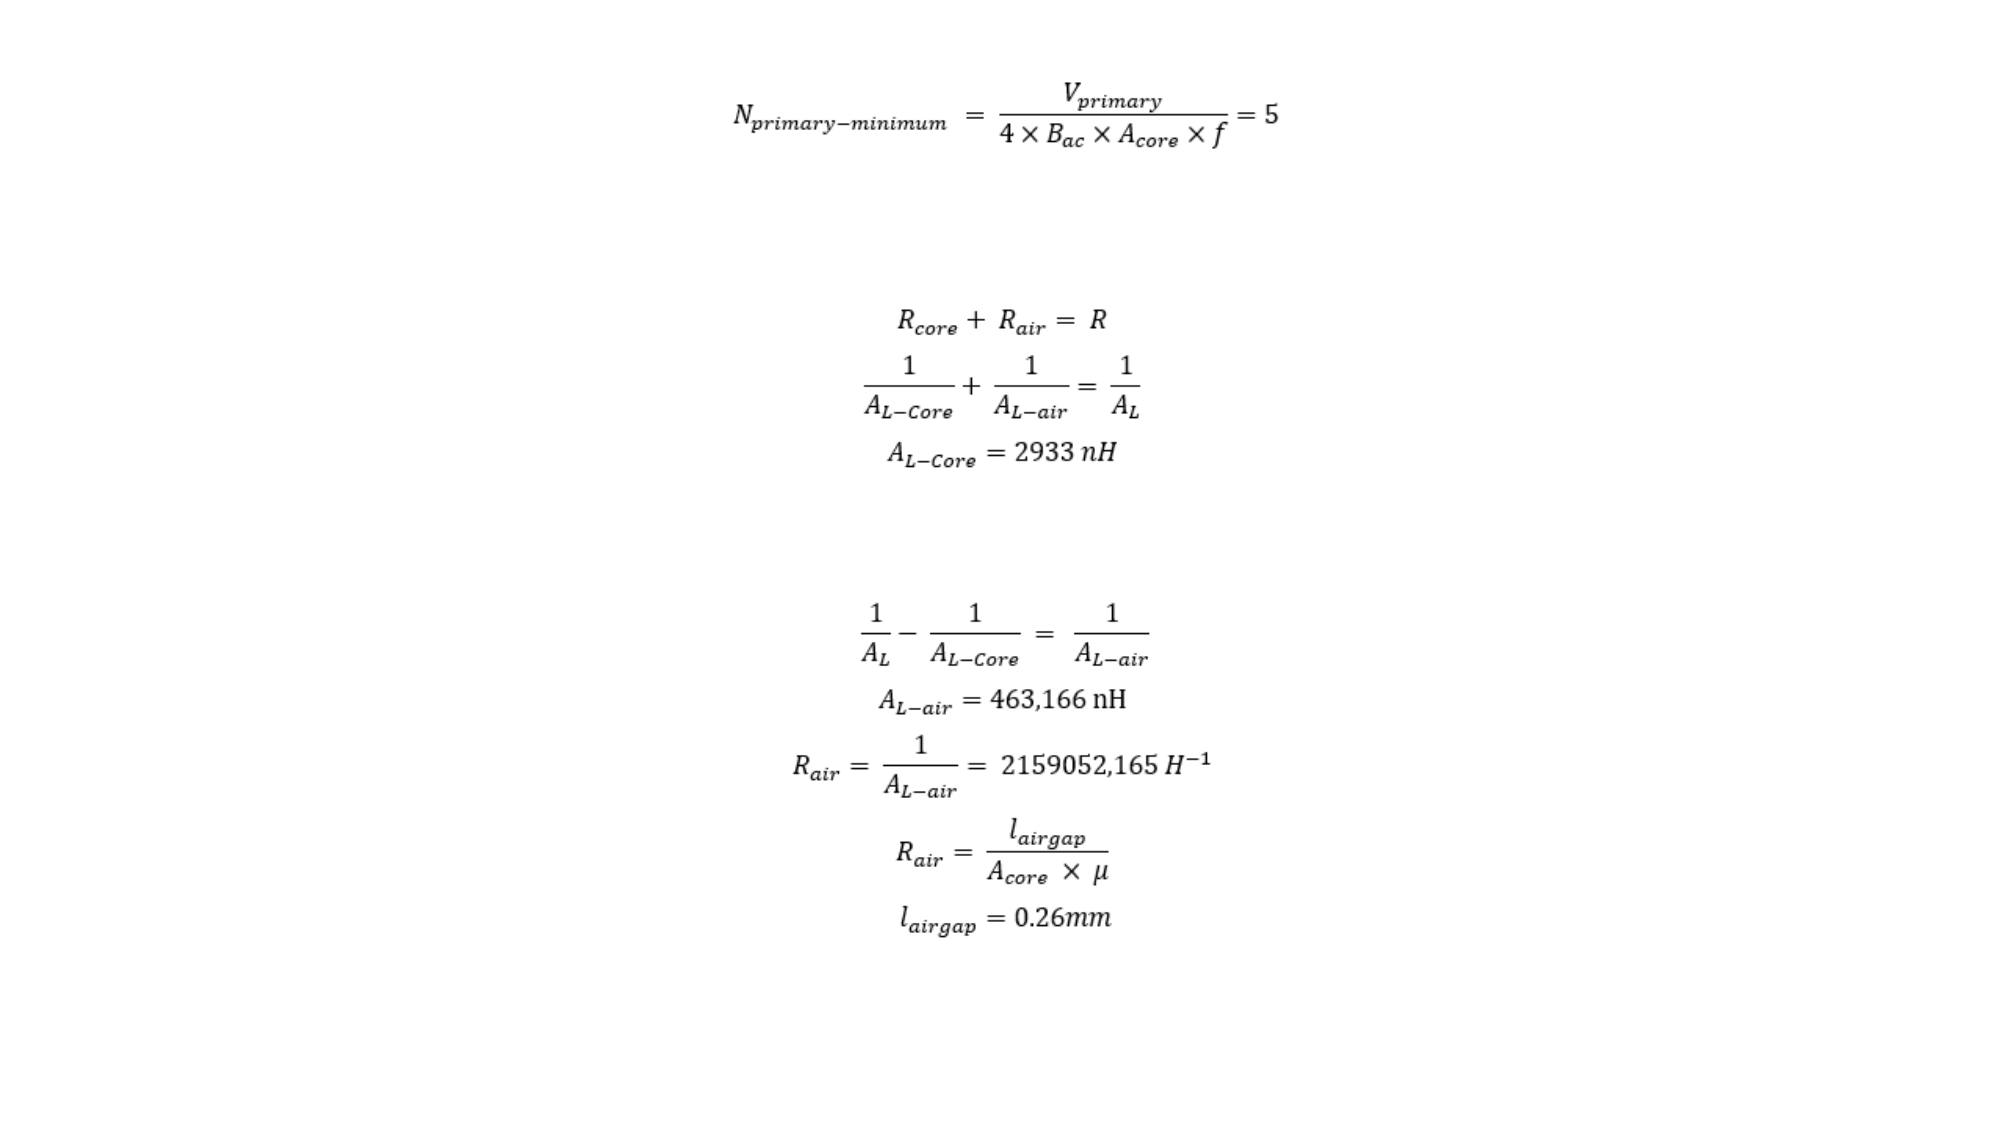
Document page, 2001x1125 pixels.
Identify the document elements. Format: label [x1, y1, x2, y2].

picture [688, 44, 1352, 163]
picture [769, 597, 1231, 980]
picture [814, 283, 1186, 477]
